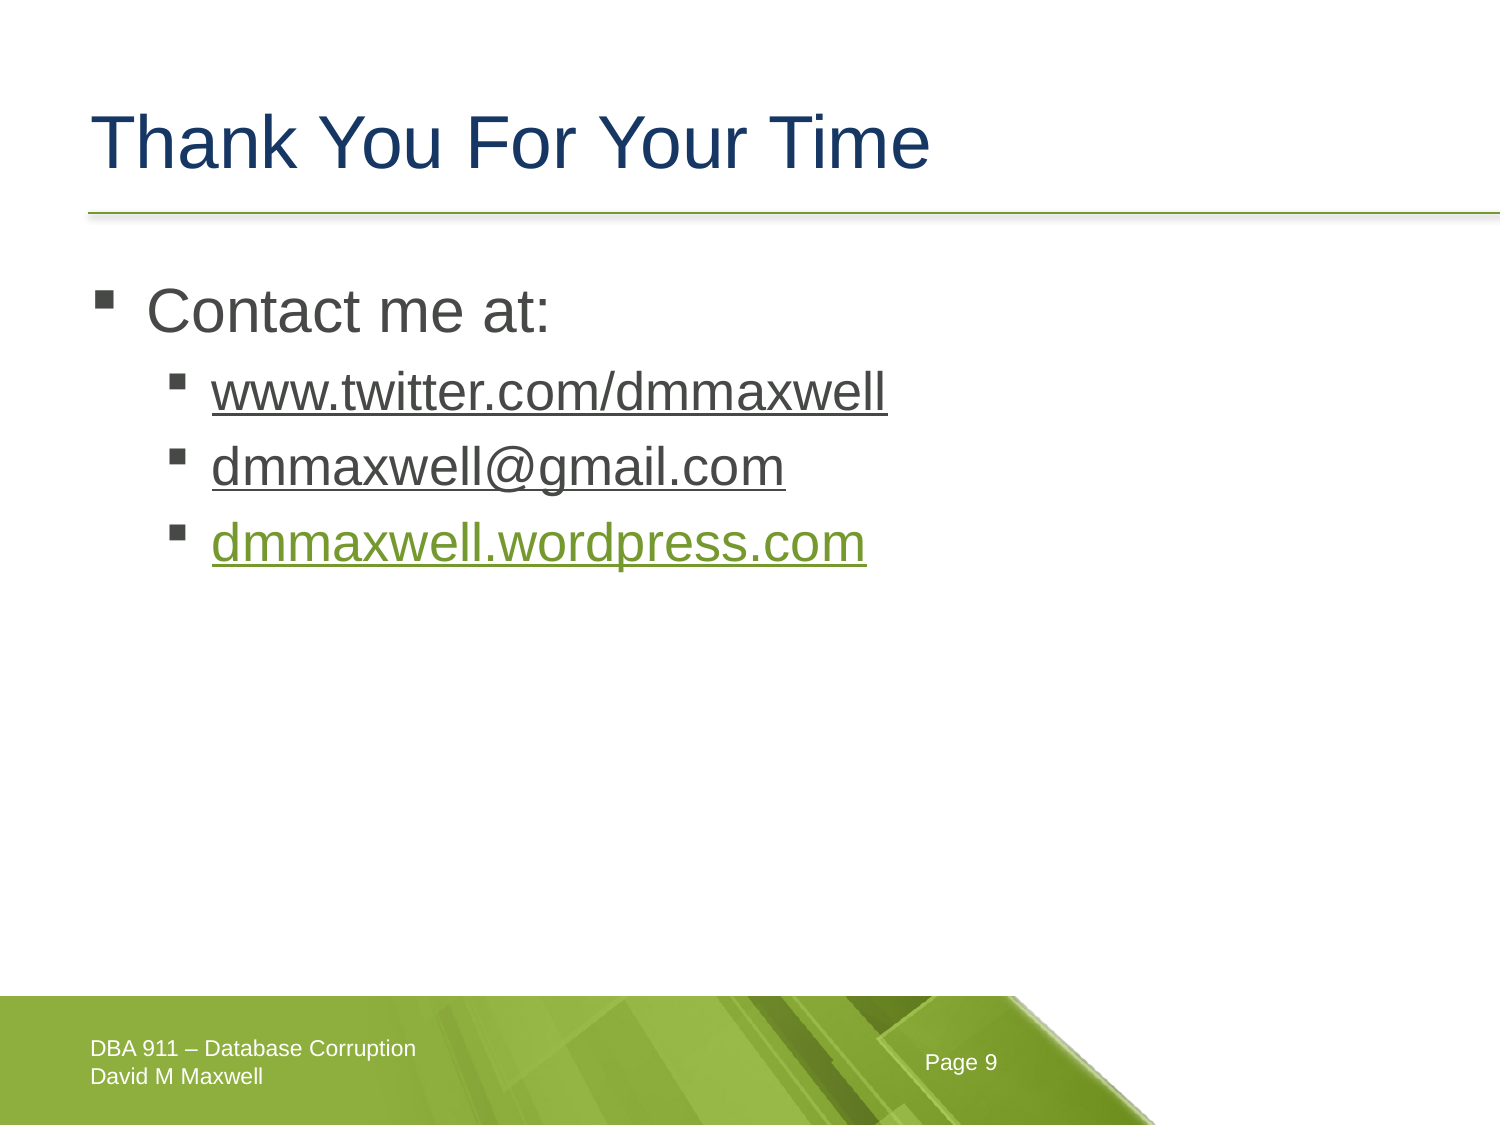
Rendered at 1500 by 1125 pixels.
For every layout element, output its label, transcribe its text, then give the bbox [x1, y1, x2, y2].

title Thank You For Your Time [75, 45, 1425, 233]
slide_number Page 9 [865, 1031, 1013, 1092]
picture [0, 996, 1483, 1125]
list Contact me at: www.twitter.com/dmmaxwell dmmaxwell@gmail.com dmmaxwell.wordpress.com [75, 262, 1425, 1005]
footer DBA 911 – Database Corruption David M Maxwell [75, 1031, 593, 1092]
